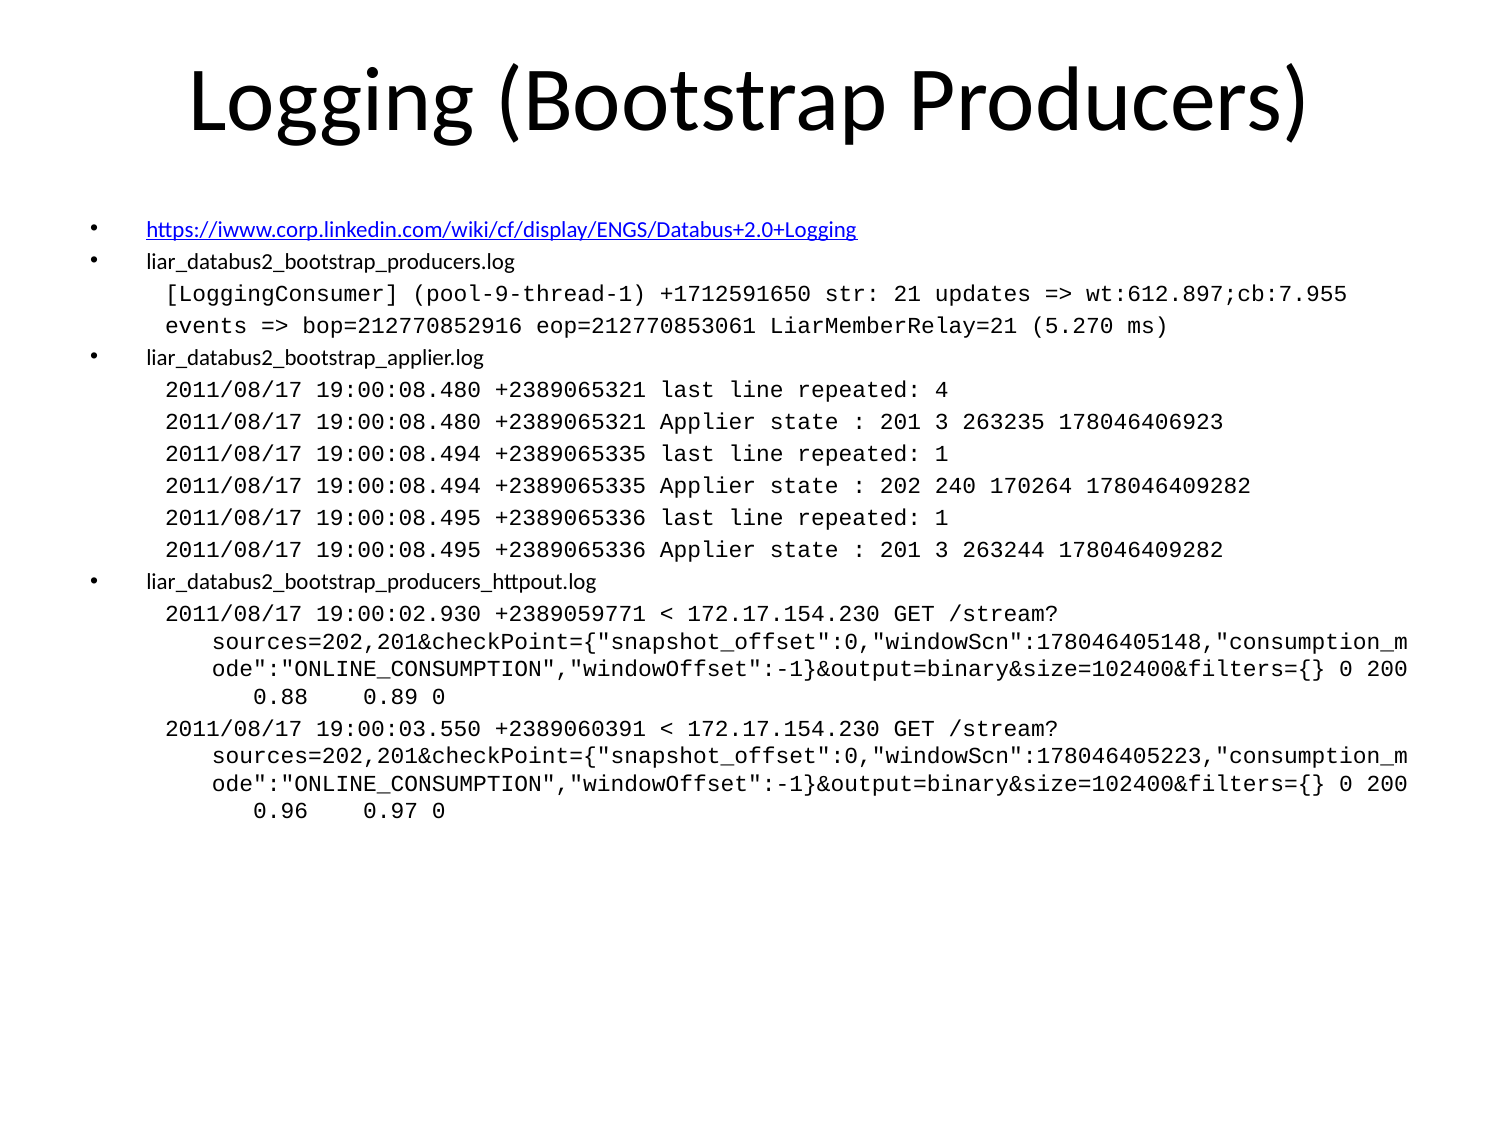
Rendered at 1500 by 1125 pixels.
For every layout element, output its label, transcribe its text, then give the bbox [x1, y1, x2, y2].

title Logging (Bootstrap Producers) [75, 0, 1425, 188]
list https://iwww.corp.linkedin.com/wiki/cf/display/ENGS/Databus+2.0+Logging liar_databus2_bootstrap_producers.log [LoggingConsumer] (pool-9-thread-1) +1712591650 str: 21 updates => wt:612.897;cb:7.955 events => bop=212770852916 eop=212770853061 LiarMemberRelay=21 (5.270 ms) liar_databus2_bootstrap_applier.log 2011/08/17 19:00:08.480 +2389065321 last line repeated: 4 2011/08/17 19:00:08.480 +2389065321 Applier state : 201 3 263235 178046406923 2011/08/17 19:00:08.494 +2389065335 last line repeated: 1 2011/08/17 19:00:08.494 +2389065335 Applier state : 202 240 170264 178046409282 2011/08/17 19:00:08.495 +2389065336 last line repeated: 1 2011/08/17 19:00:08.495 +2389065336 Applier state : 201 3 263244 178046409282 liar_databus2_bootstrap_producers_httpout.log 2011/08/17 19:00:02.930 +2389059771 < 172.17.154.230 GET /stream?sources=202,201&checkPoint={"snapshot_offset":0,"windowScn":178046405148,"consumption_mode":"ONLINE_CONSUMPTION","windowOffset":-1}&output=binary&size=102400&filters={} 0 200 0.88 0.89 0 2011/08/17 19:00:03.550 +2389060391 < 172.17.154.230 GET /stream?sources=202,201&checkPoint={"snapshot_offset":0,"windowScn":178046405223,"consumption_mode":"ONLINE_CONSUMPTION","windowOffset":-1}&output=binary&size=102400&filters={} 0 200 0.96 0.97 0 [75, 206, 1425, 1005]
